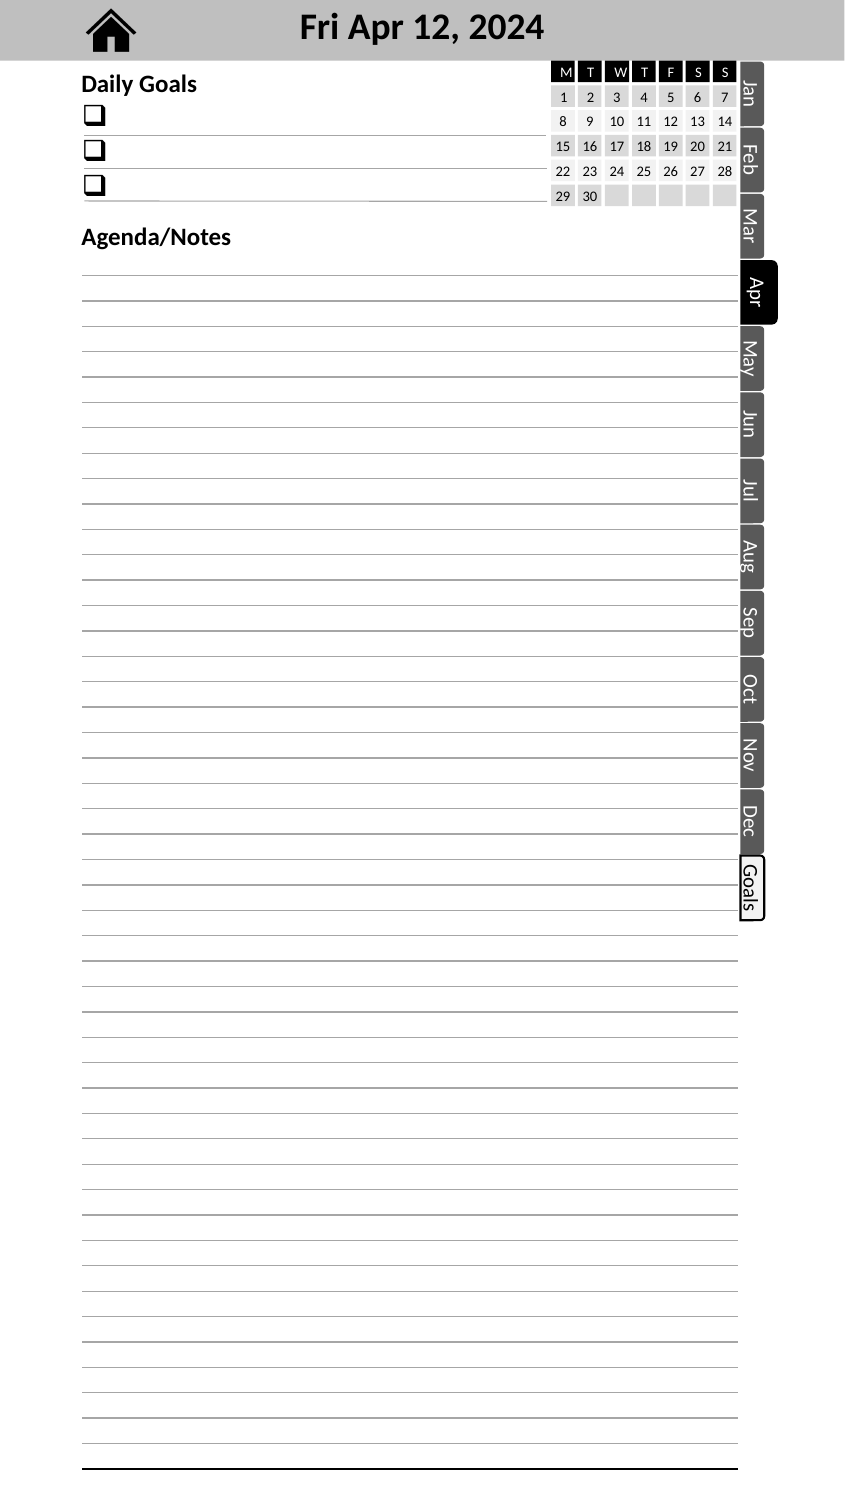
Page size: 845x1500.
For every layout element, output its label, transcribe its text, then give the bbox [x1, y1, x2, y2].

picture [82, 1, 140, 59]
list Fri Apr 12, 2024 [190, 0, 655, 61]
